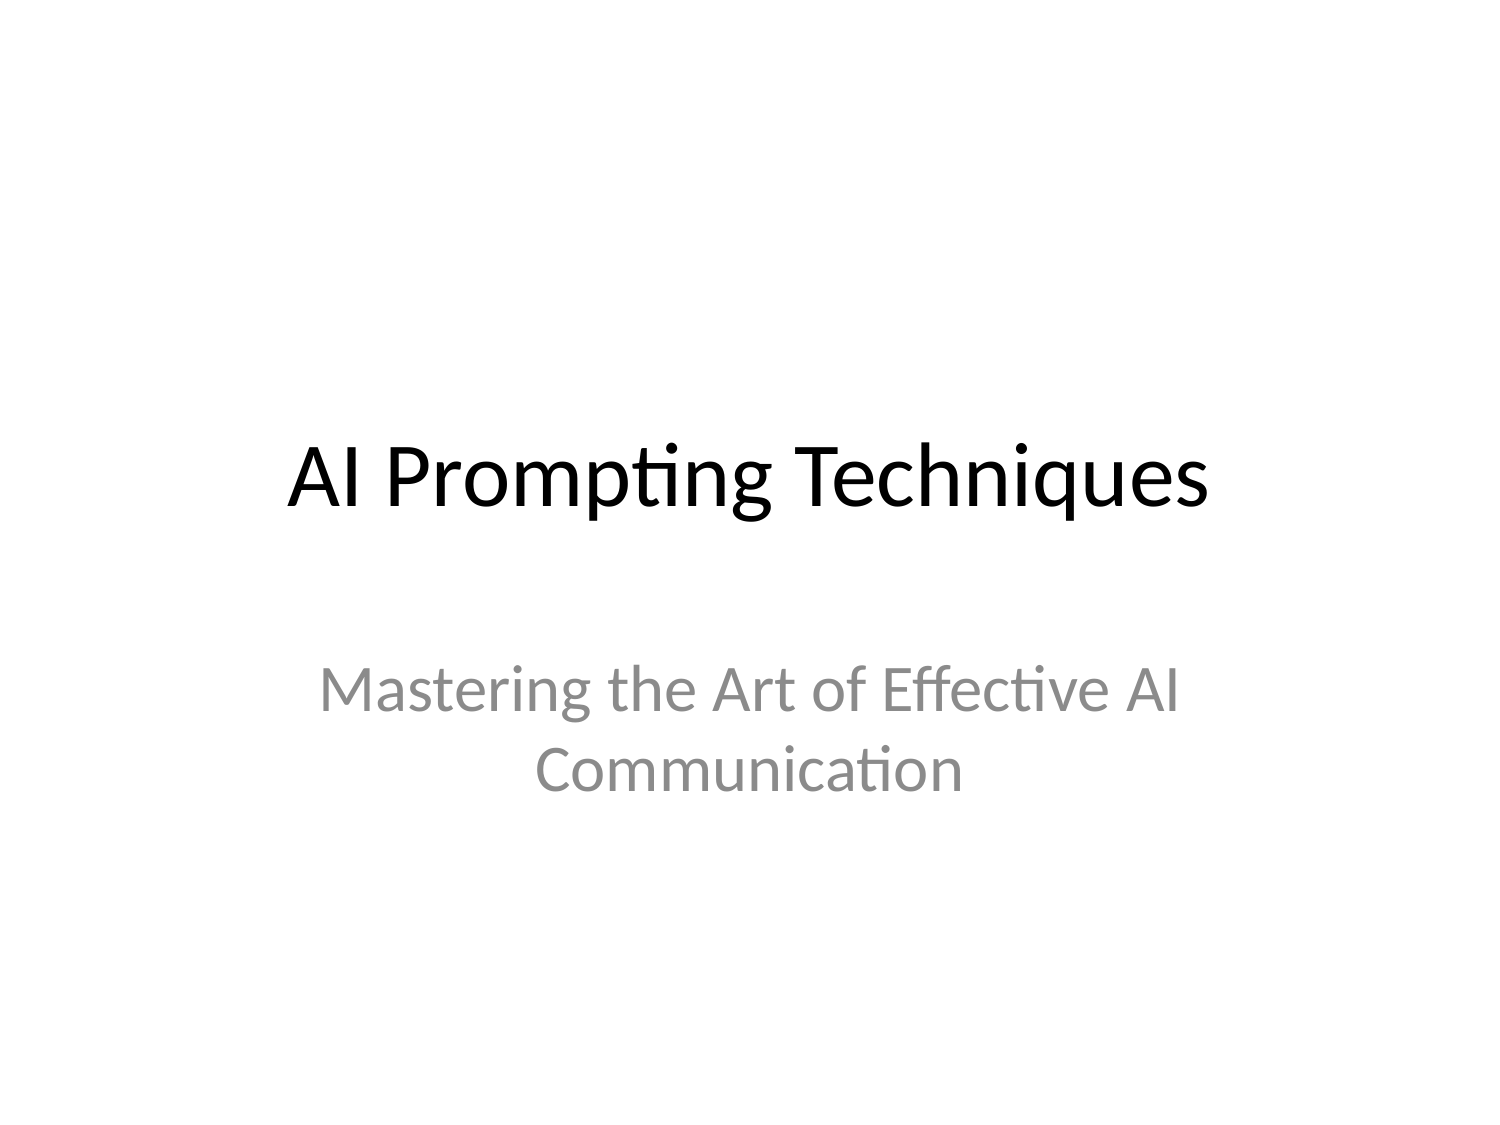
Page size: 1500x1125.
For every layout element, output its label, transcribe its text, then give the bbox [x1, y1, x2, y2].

title AI Prompting Techniques [112, 349, 1388, 591]
subtitle Mastering the Art of Effective AI Communication [225, 637, 1275, 925]
